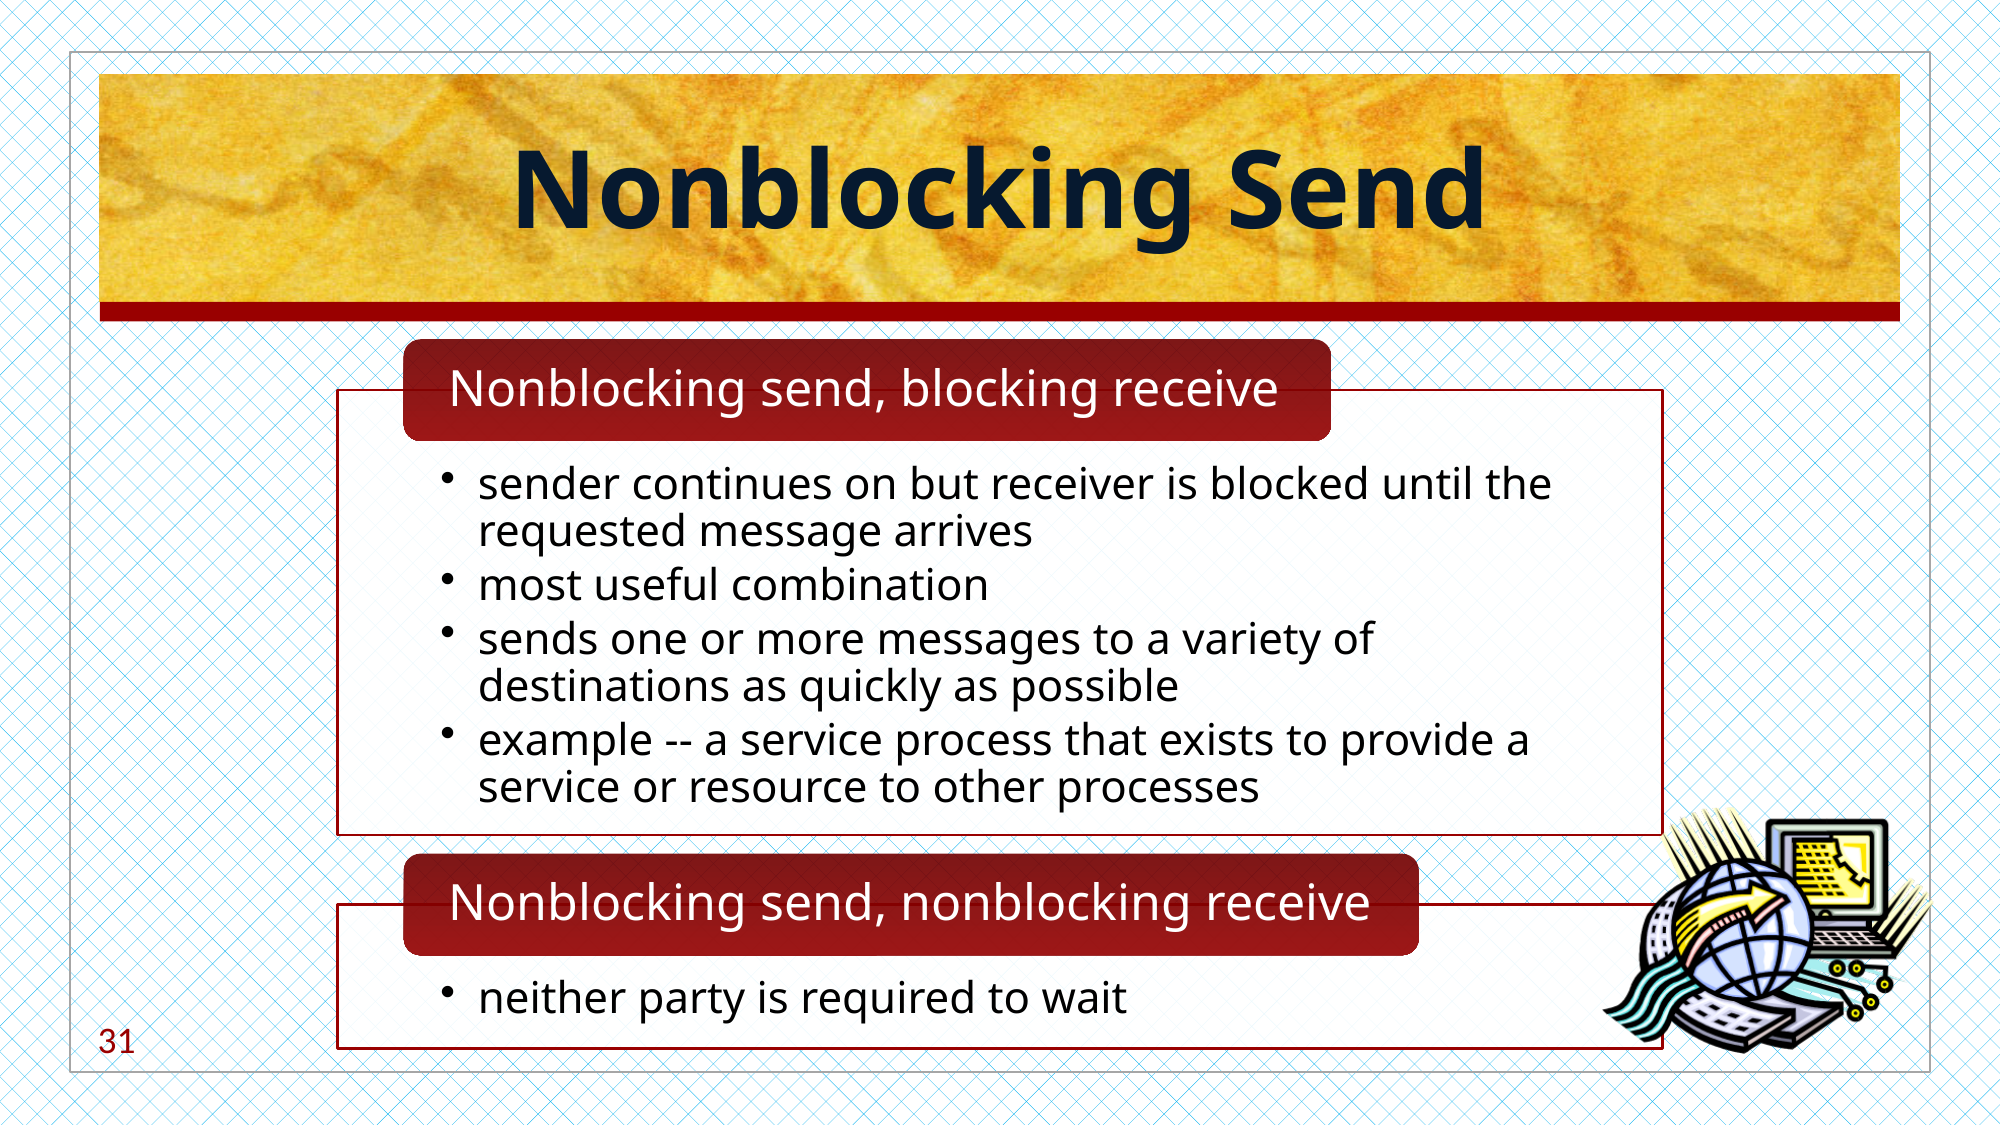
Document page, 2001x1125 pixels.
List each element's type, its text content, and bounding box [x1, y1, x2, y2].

slide_number 31 [82, 1008, 200, 1069]
picture [0, 0, 2000, 1125]
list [336, 336, 1664, 1051]
title Nonblocking Send [358, 74, 1642, 250]
